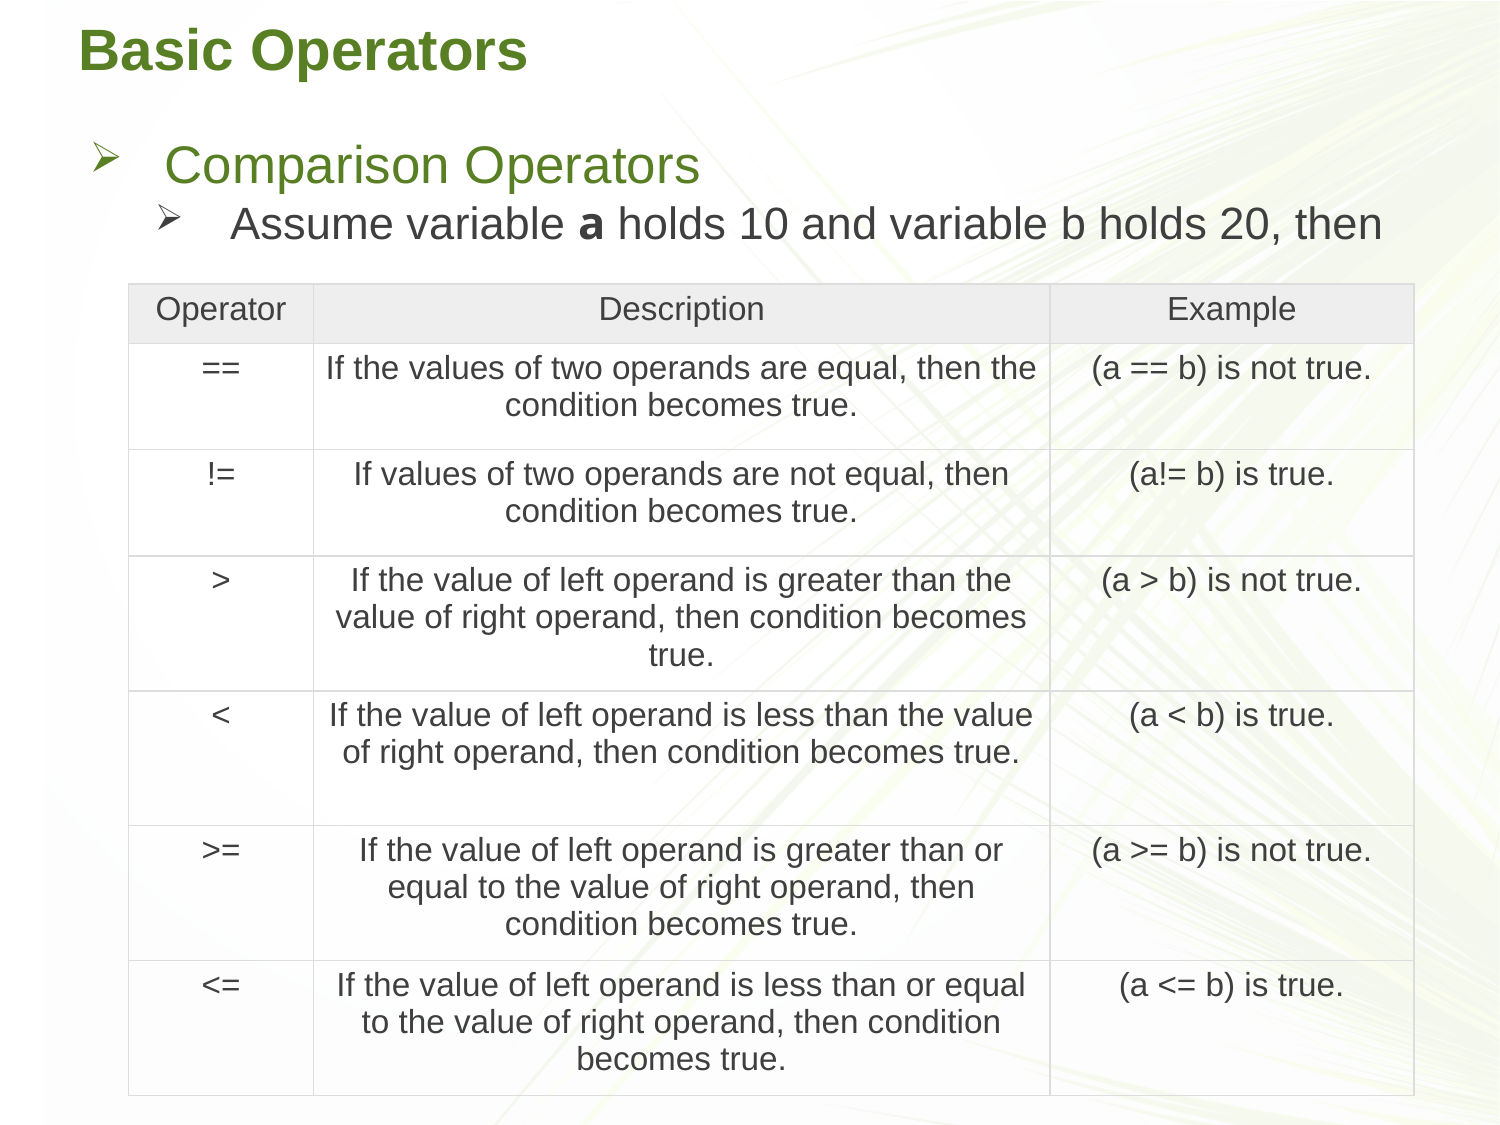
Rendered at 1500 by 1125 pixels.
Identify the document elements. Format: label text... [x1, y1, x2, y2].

subtitle Comparison Operators Assume variable a holds 10 and variable b holds 20, then [74, 359, 1425, 1110]
table_cell (a <= b) is true. [1051, 961, 1413, 1095]
table_cell > [129, 557, 313, 690]
text_box [0, 262, 1500, 359]
title Basic Operators [63, 15, 1415, 92]
table_cell <= [129, 961, 313, 1095]
subtitle Comparison Operators Assume variable a holds 10 and variable b holds 20, then [74, 122, 1425, 262]
table_cell == [129, 359, 313, 449]
table_cell (a == b) is not true. [1051, 359, 1413, 449]
table_cell (a!= b) is true. [1051, 450, 1413, 555]
table_cell If values of two operands are not equal, then condition becomes true. [314, 450, 1049, 555]
table_cell If the value of left operand is greater than or equal to the value of right operand, then condition becomes true. [314, 826, 1049, 960]
table_cell If the value of left operand is greater than the value of right operand, then condition becomes true. [314, 557, 1049, 690]
table_cell If the values of two operands are equal, then the condition becomes true. [314, 359, 1049, 449]
table_cell (a >= b) is not true. [1051, 826, 1413, 960]
table_cell >= [129, 826, 313, 960]
table_cell If the value of left operand is less than or equal to the value of right operand, then condition becomes true. [314, 961, 1049, 1095]
table_cell < [129, 692, 313, 825]
table_cell != [129, 450, 313, 555]
text_box [540, 215, 568, 262]
table_cell If the value of left operand is less than the value of right operand, then condition becomes true. [314, 692, 1049, 825]
table_cell (a > b) is not true. [1051, 557, 1413, 690]
table_cell (a < b) is true. [1051, 692, 1413, 825]
